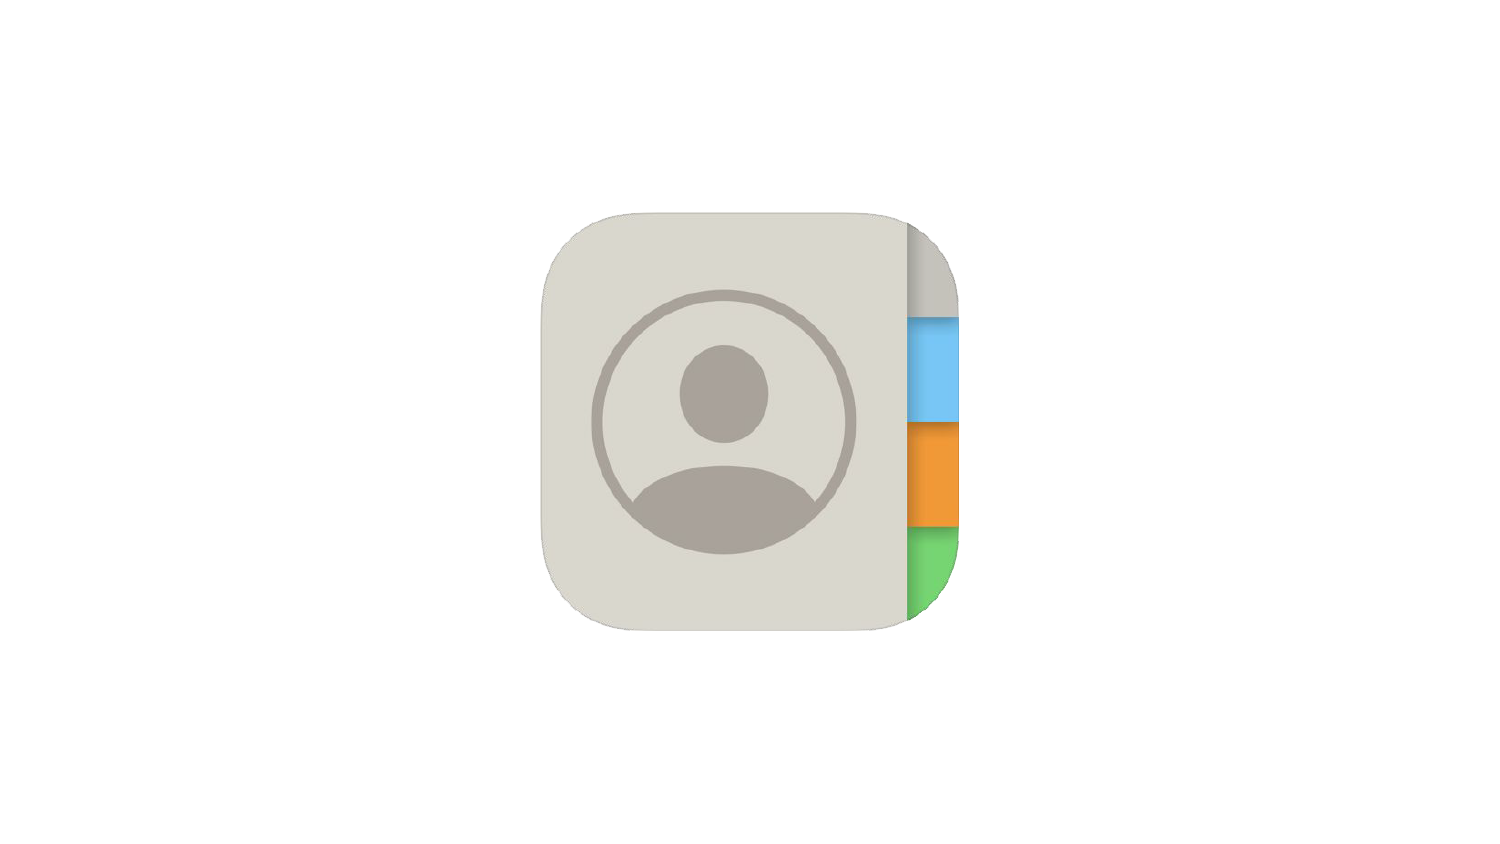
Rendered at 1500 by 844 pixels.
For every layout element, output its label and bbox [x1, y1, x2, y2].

picture [540, 212, 960, 632]
